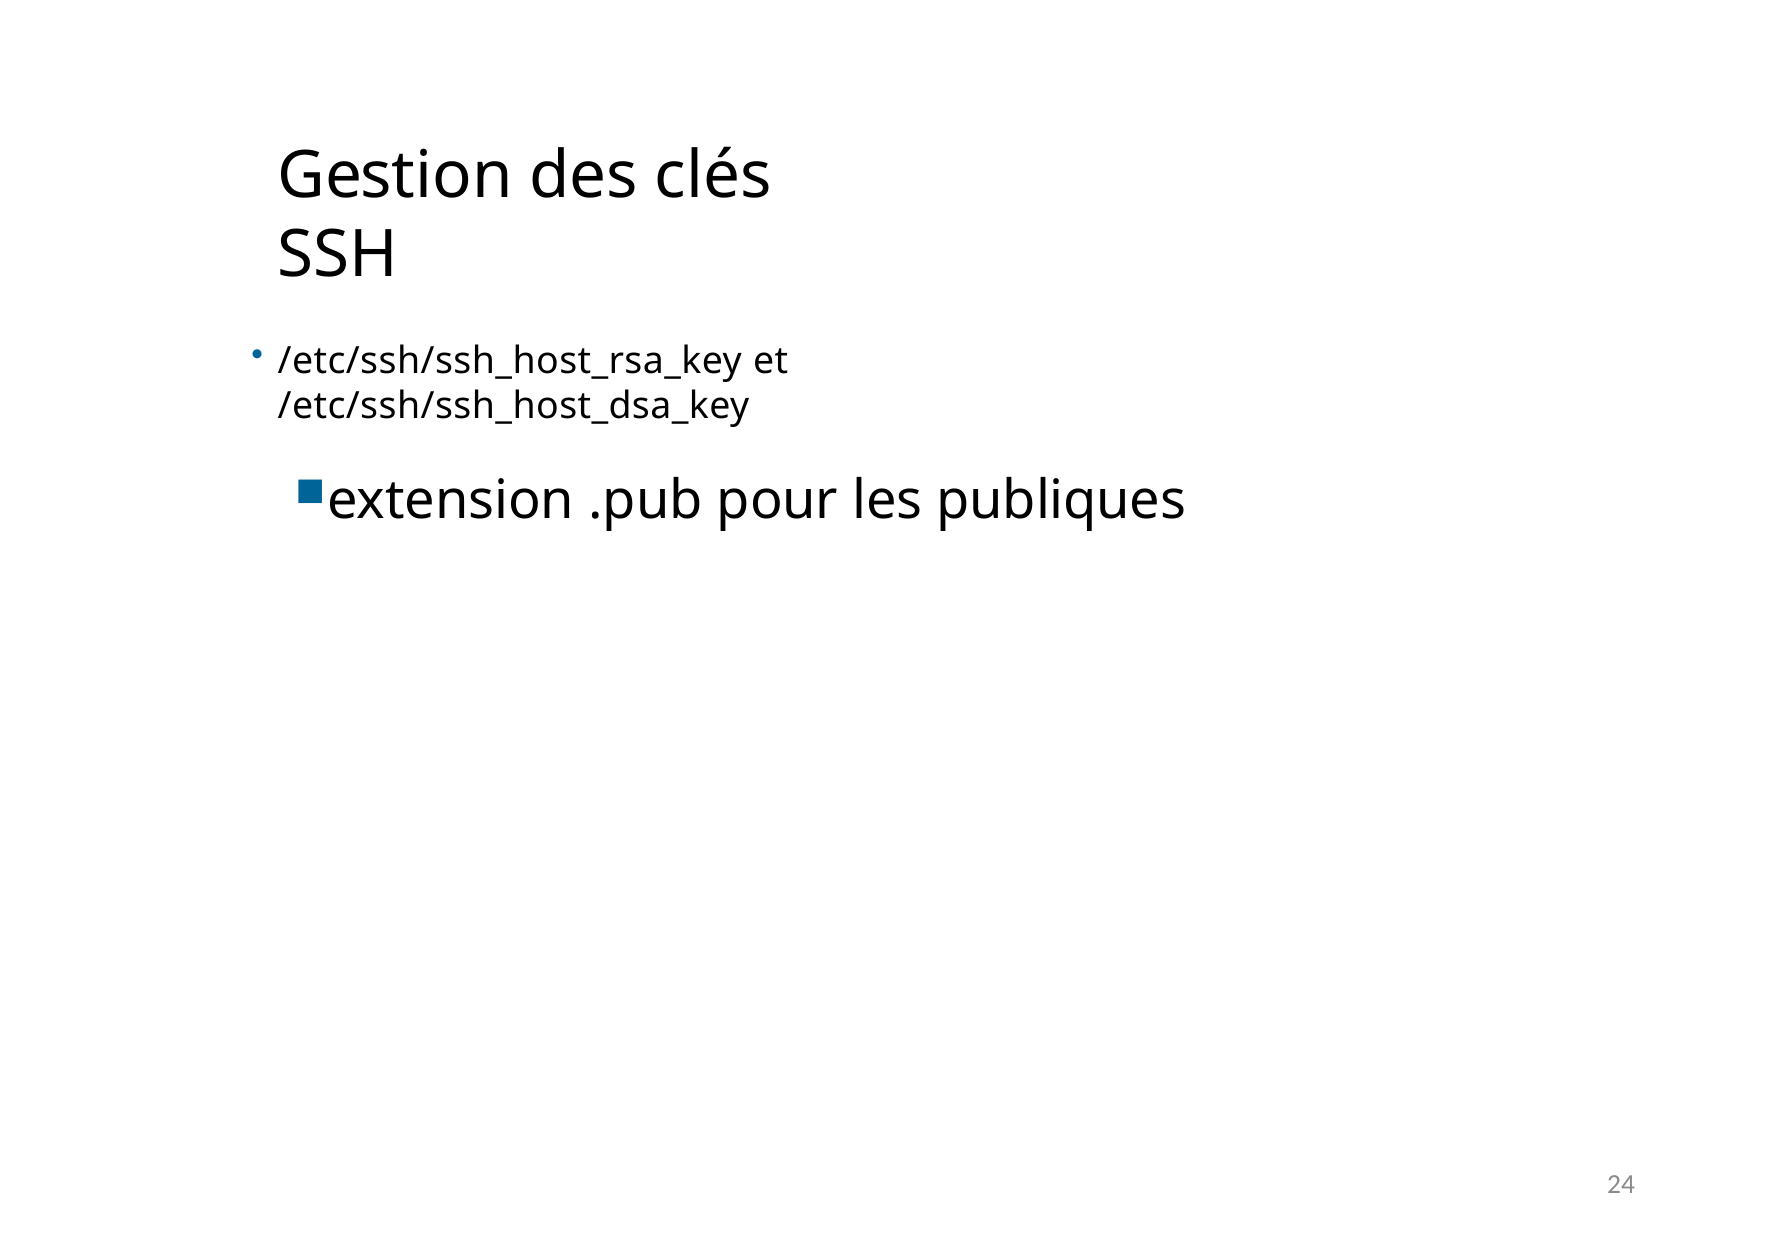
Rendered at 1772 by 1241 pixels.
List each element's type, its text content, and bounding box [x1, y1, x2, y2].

text_box /etc/ssh/ssh_host_rsa_key et /etc/ssh/ssh_host_dsa_key extension .pub pour les publiques [249, 332, 1215, 530]
slide_number 24 [1251, 1149, 1651, 1216]
title Gestion des clés SSH [275, 105, 850, 315]
